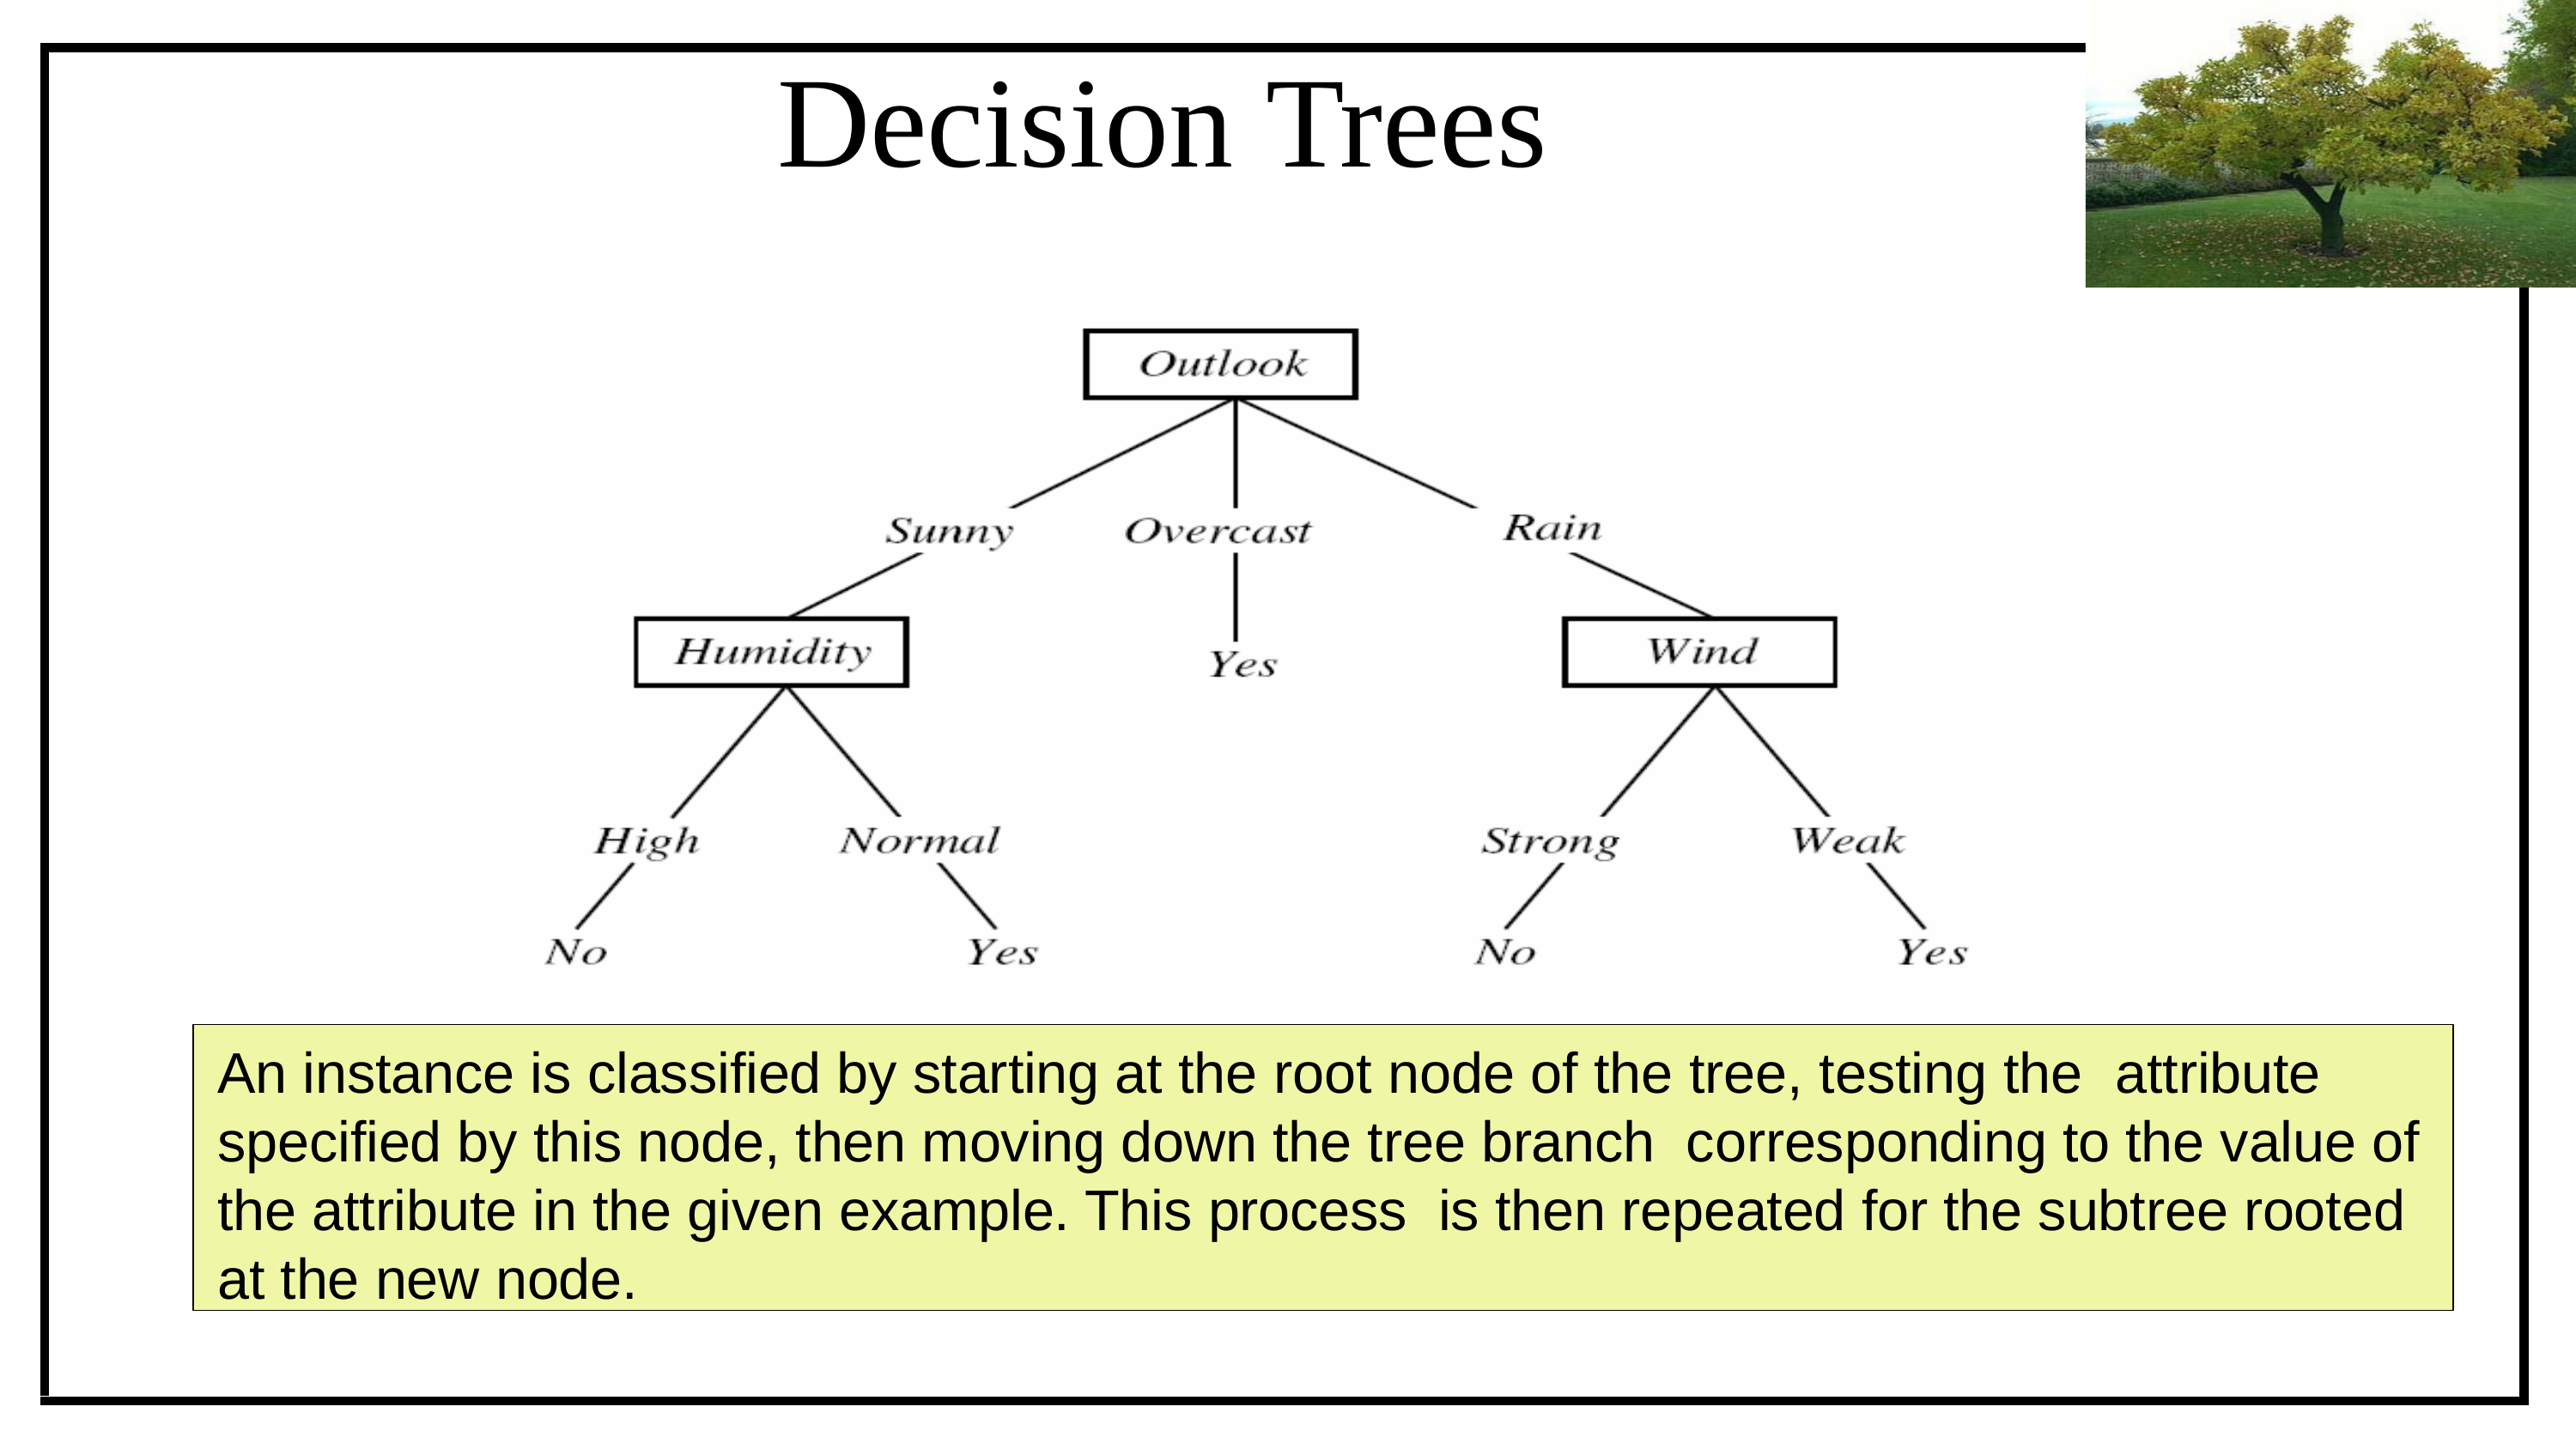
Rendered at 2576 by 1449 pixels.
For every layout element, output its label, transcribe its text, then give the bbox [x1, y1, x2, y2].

text_box An instance is classified by starting at the root node of the tree, testing the attribute specified by this node, then moving down the tree branch corresponding to the value of the attribute in the given example. This process is then repeated for the subtree rooted at the new node. [192, 1024, 2454, 1311]
title Decision Trees [774, 34, 1802, 281]
text_box [2085, 0, 2576, 288]
text_box [544, 288, 1999, 1024]
